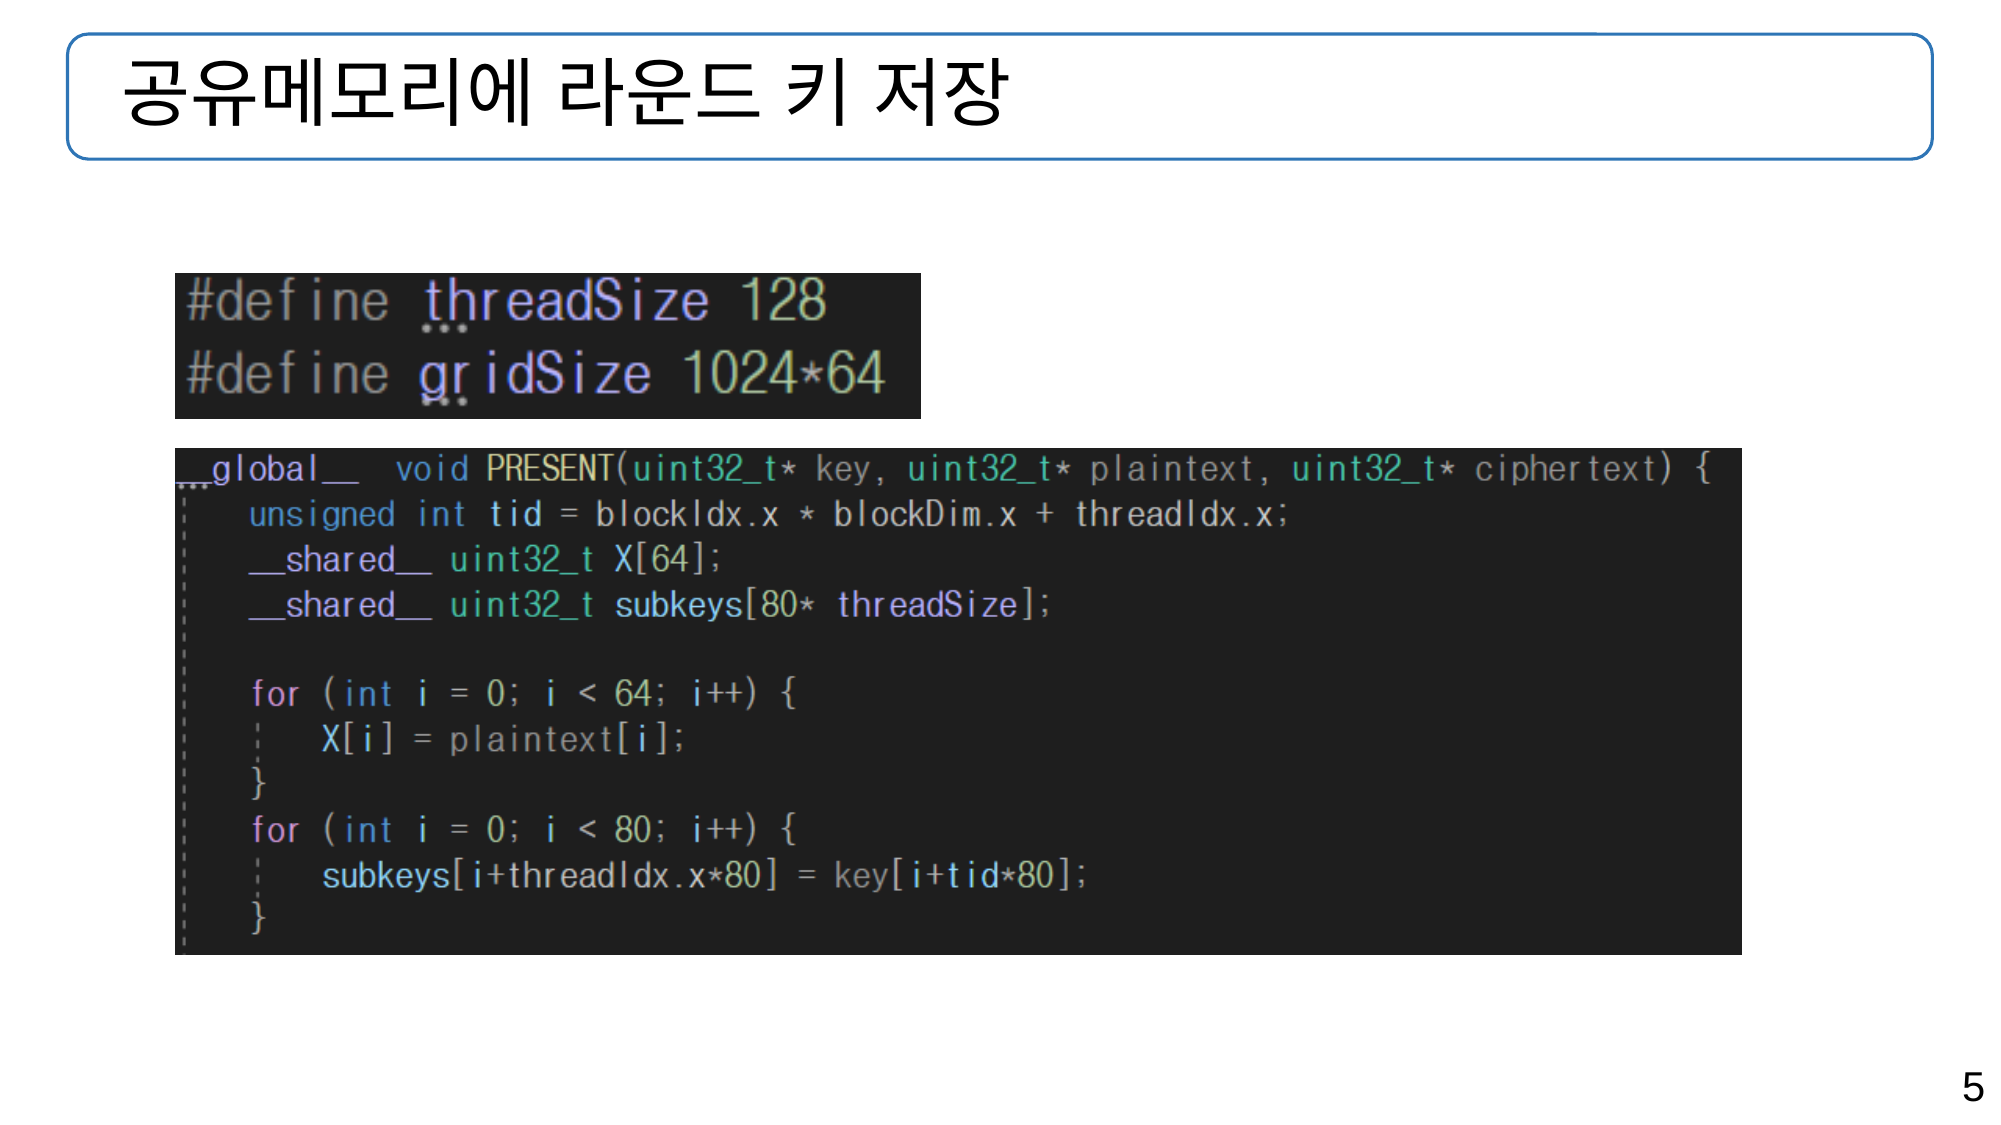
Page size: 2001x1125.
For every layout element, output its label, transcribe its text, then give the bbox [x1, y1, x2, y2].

picture [175, 273, 921, 419]
title 공유메모리에 라운드 키 저장 [67, 34, 1933, 160]
picture [175, 448, 1742, 955]
